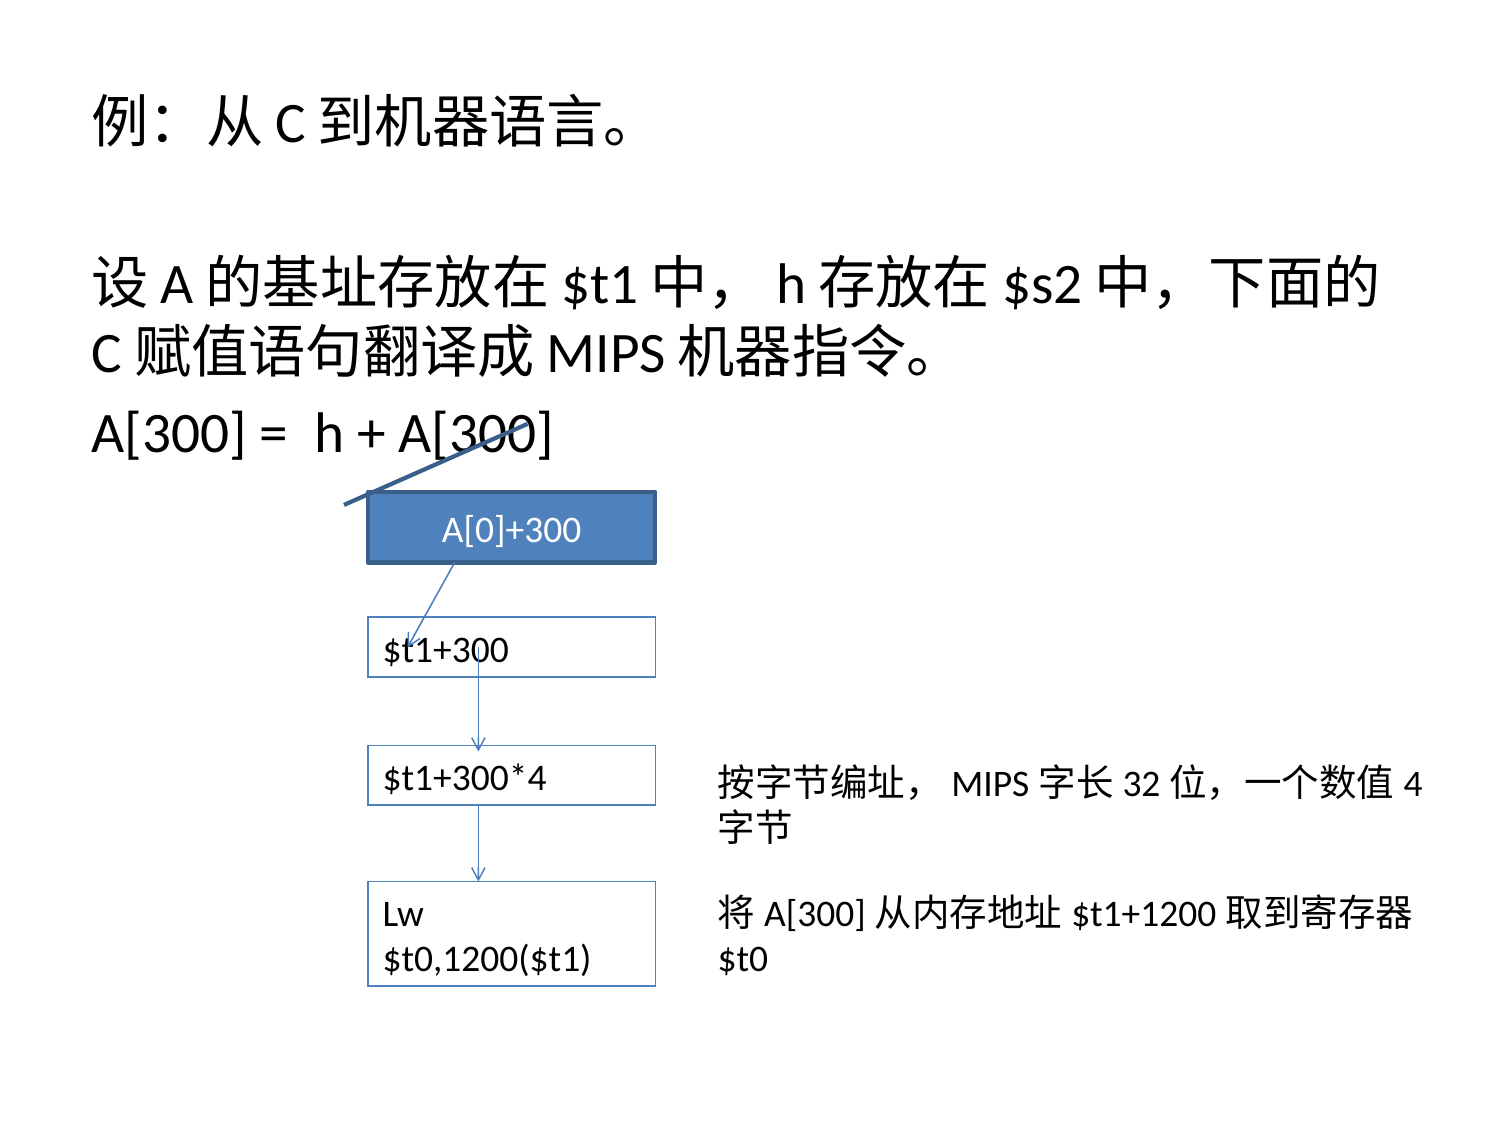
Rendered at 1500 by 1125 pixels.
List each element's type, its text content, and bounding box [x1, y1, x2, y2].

text_box Lw $t0,1200($t1) [367, 881, 656, 987]
list 例：从C到机器语言。 设A的基址存放在$t1中，h存放在$s2中，下面的C赋值语句翻译成MIPS机器指令。 A[300] = h + A[300] [76, 78, 1427, 473]
text_box A[0]+300 [343, 421, 657, 565]
text_box $t1+300 [367, 617, 656, 677]
text_box 将A[300]从内存地址$t1+1200取到寄存器$t0 [702, 881, 1459, 987]
text_box $t1+300*4 [367, 745, 656, 806]
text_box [407, 562, 455, 648]
text_box 按字节编址，MIPS字长32位，一个数值4字节 [702, 751, 1483, 857]
